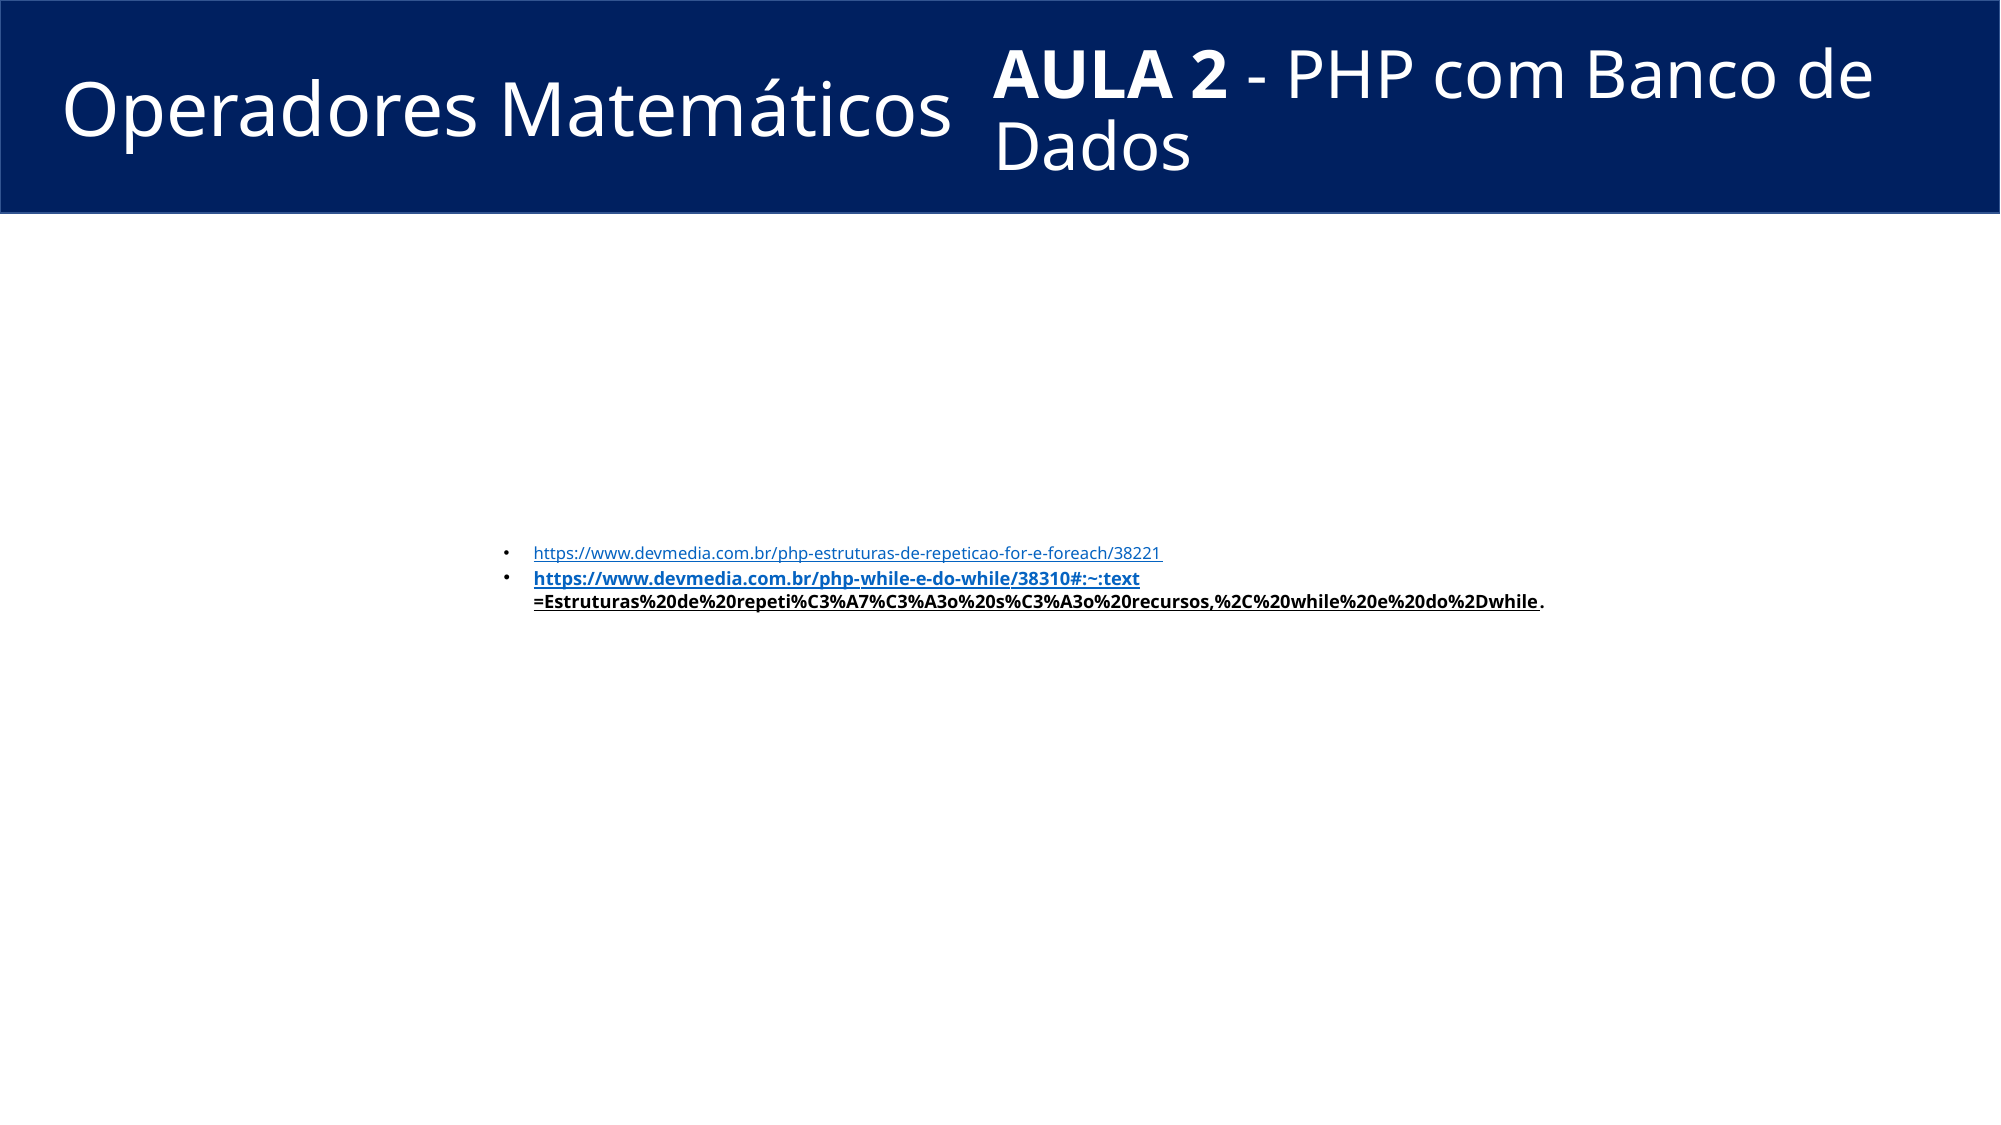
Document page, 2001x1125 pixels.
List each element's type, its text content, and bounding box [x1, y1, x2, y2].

title AULA 2 - PHP com Banco de Dados [978, 106, 1953, 200]
text_box Operadores Matemáticos [46, 26, 1257, 197]
list https://www.devmedia.com.br/php-estruturas-de-repeticao-for-e-foreach/38221 https://www.devmedia.com.br/php-while-e-do-while/38310#:~:text=Estruturas%20de%20repeti%C3%A7%C3%A3o%20s%C3%A3o%20recursos,%2C%20while%20e%20do%2Dwhile. [488, 535, 1594, 634]
text_box [0, 0, 2000, 214]
